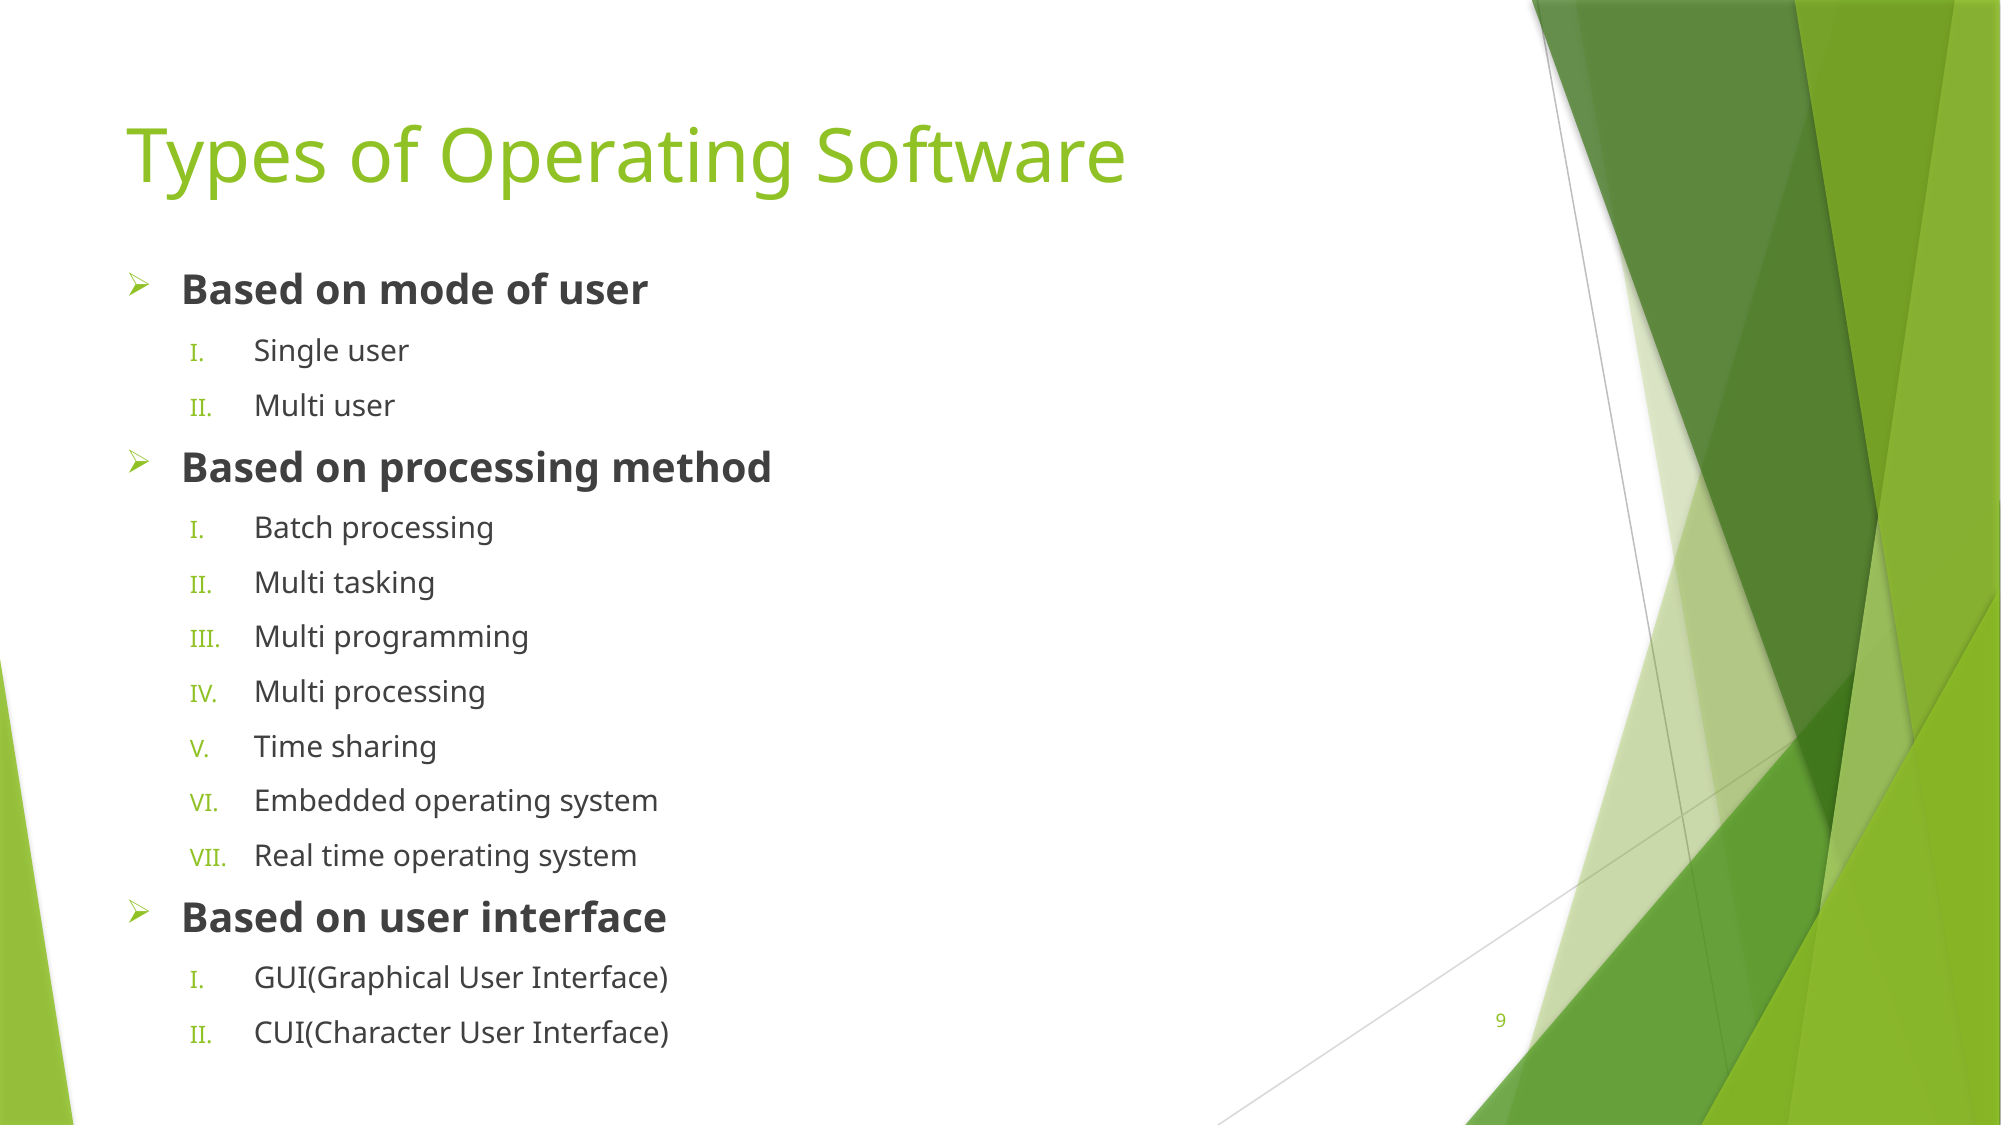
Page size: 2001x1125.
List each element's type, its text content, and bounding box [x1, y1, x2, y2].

slide_number 9 [1409, 991, 1522, 1051]
list Based on mode of user Single user Multi user Based on processing method Batch processing Multi tasking Multi programming Multi processing Time sharing Embedded operating system Real time operating system Based on user interface GUI(Graphical User Interface) CUI(Character User Interface) [111, 256, 1646, 1064]
title Types of Operating Software [111, 99, 1522, 256]
